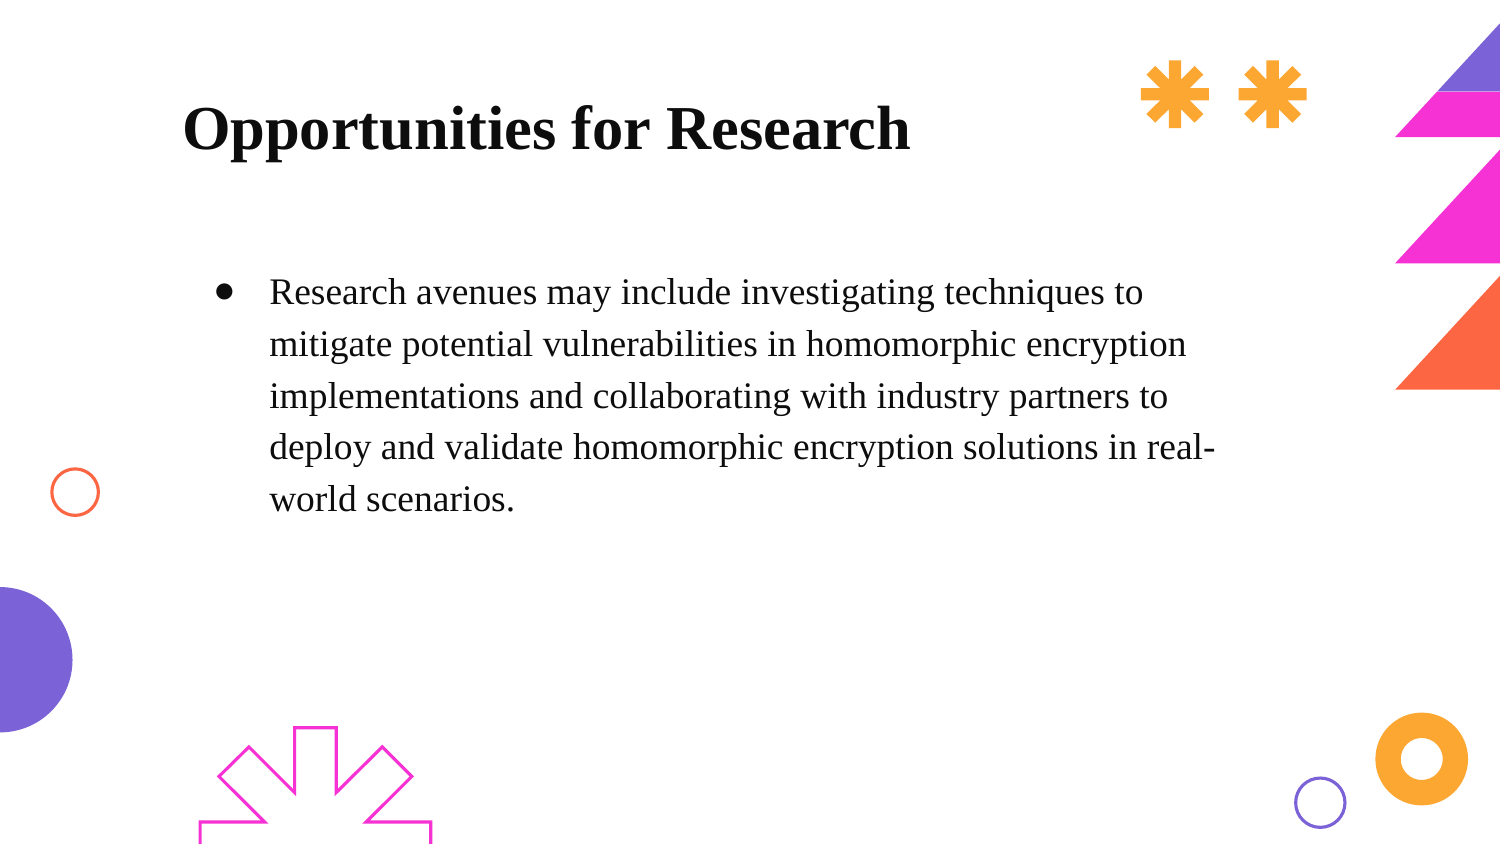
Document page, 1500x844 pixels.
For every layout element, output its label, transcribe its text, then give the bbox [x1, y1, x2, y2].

text_box Research avenues may include investigating techniques to mitigate potential vulnerabilities in homomorphic encryption implementations and collaborating with industry partners to deploy and validate homomorphic encryption solutions in real-world scenarios. [179, 245, 1260, 534]
text_box Opportunities for Research [167, 72, 1333, 178]
